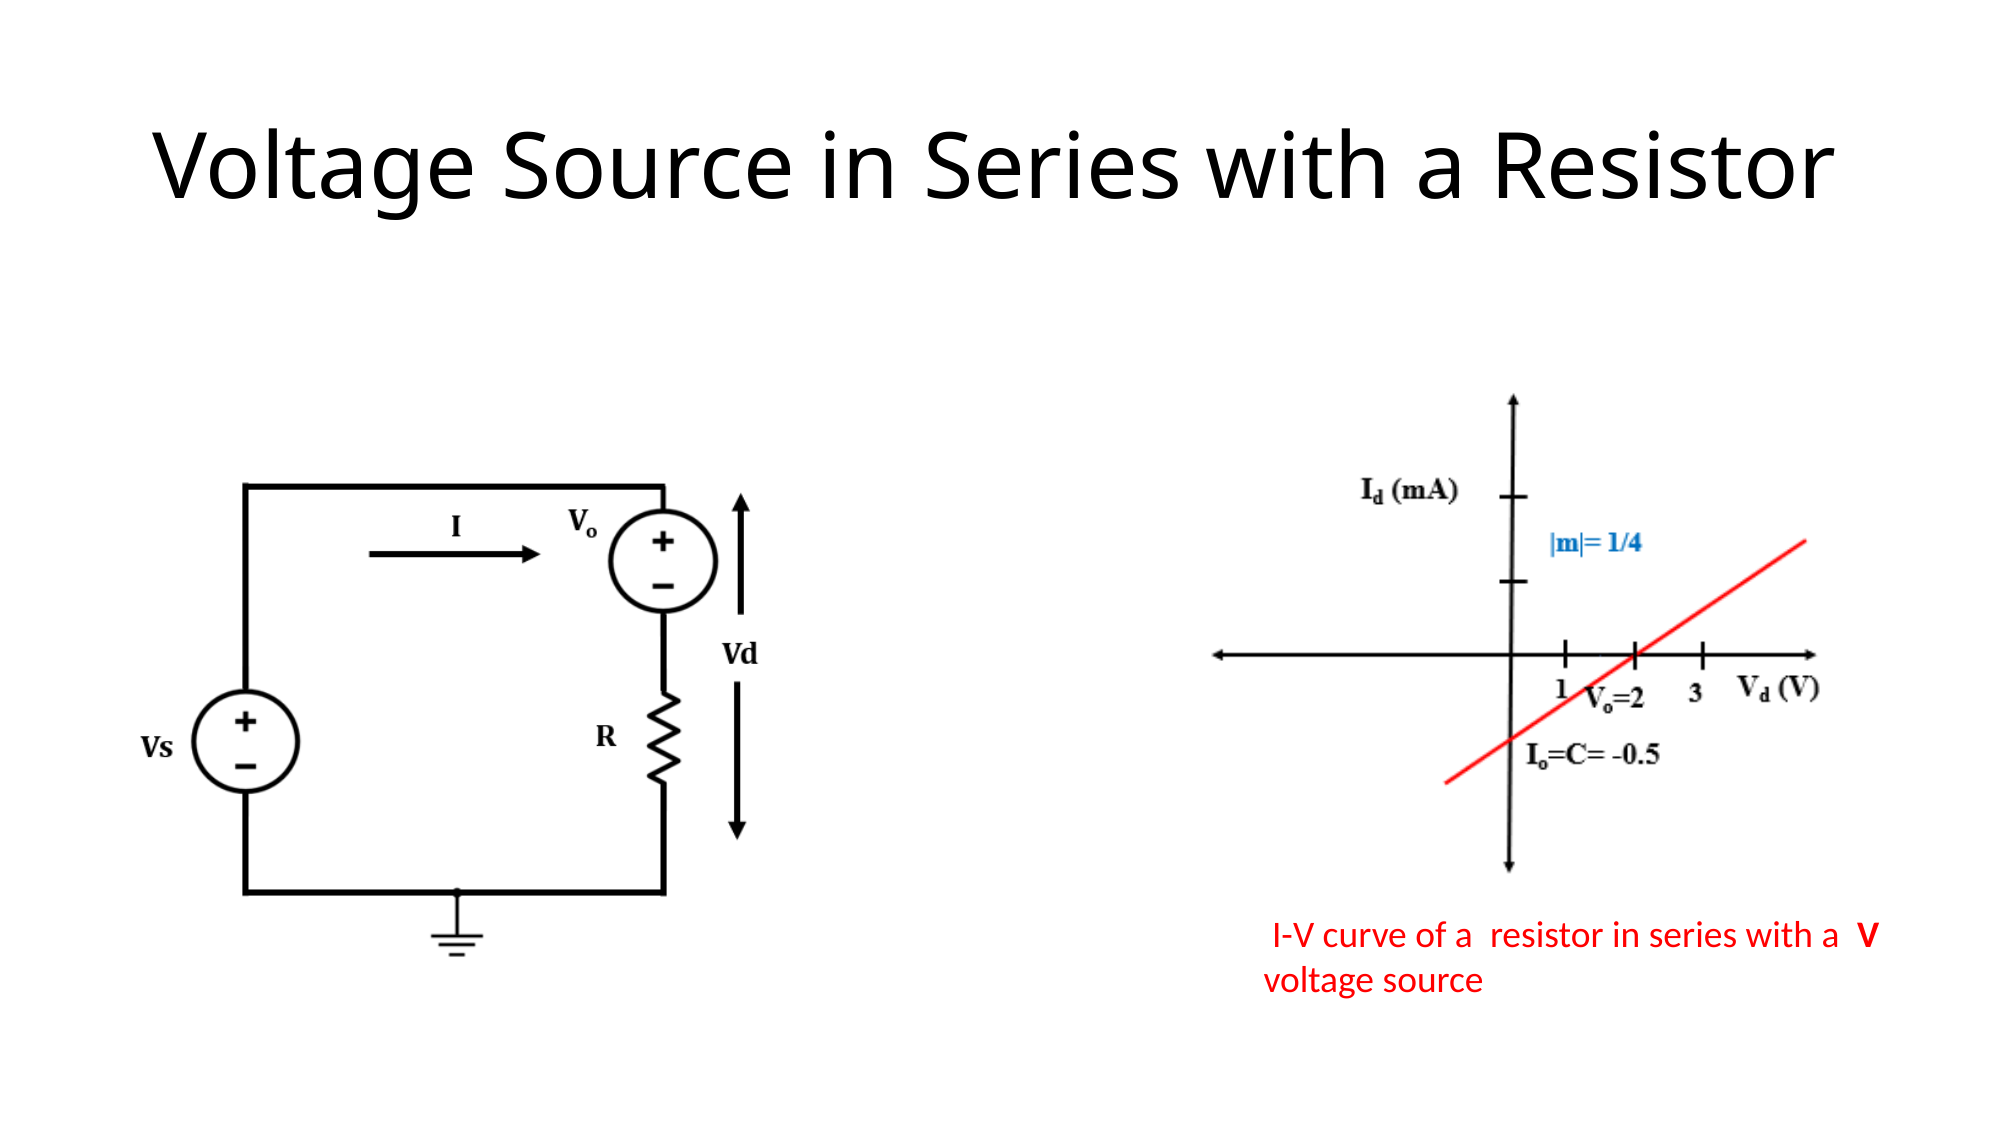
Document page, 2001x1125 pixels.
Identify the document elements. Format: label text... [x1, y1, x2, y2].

picture [1195, 328, 1852, 913]
title Voltage Source in Series with a Resistor [137, 59, 1863, 278]
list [126, 431, 782, 984]
